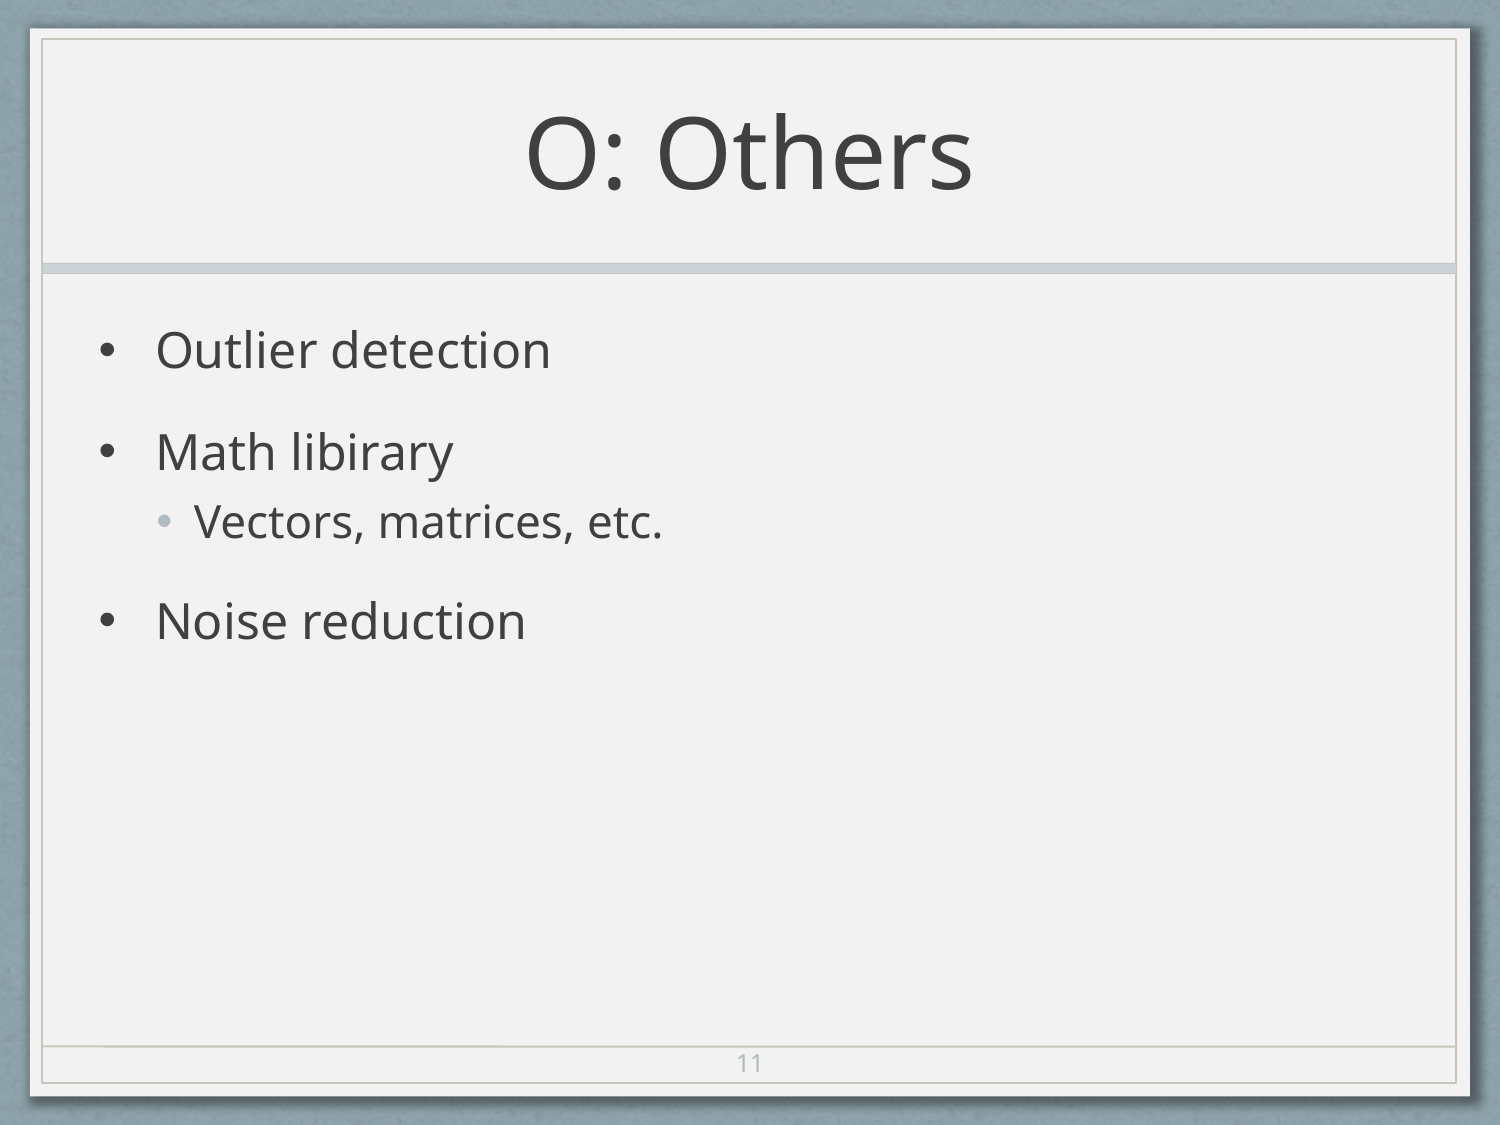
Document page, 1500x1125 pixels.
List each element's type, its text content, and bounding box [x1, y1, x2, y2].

title O: Others [147, 40, 1353, 260]
list Outlier detection Math libirary Vectors, matrices, etc. Noise reduction [83, 311, 1353, 995]
slide_number 11 [687, 1042, 813, 1088]
